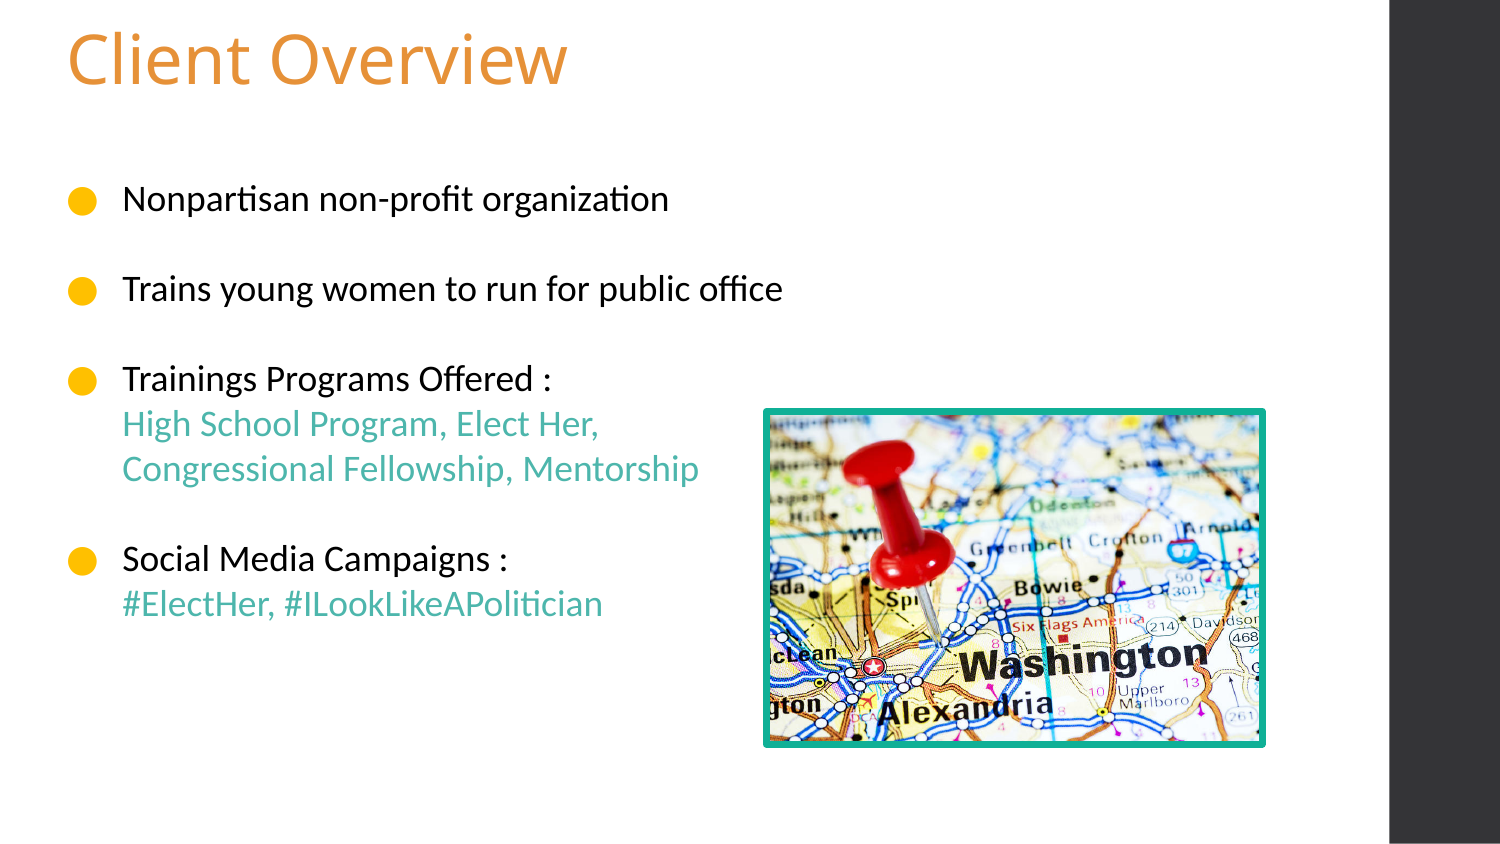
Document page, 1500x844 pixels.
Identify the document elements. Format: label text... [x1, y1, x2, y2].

list Nonpartisan non-profit organization Trains young women to run for public office Trainings Programs Offered : High School Program, Elect Her, Congressional Fellowship, Mentorship Social Media Campaigns : #ElectHer, #ILookLikeAPolitician [51, 159, 1293, 796]
title Client Overview [51, 10, 1449, 127]
picture [769, 414, 1259, 741]
